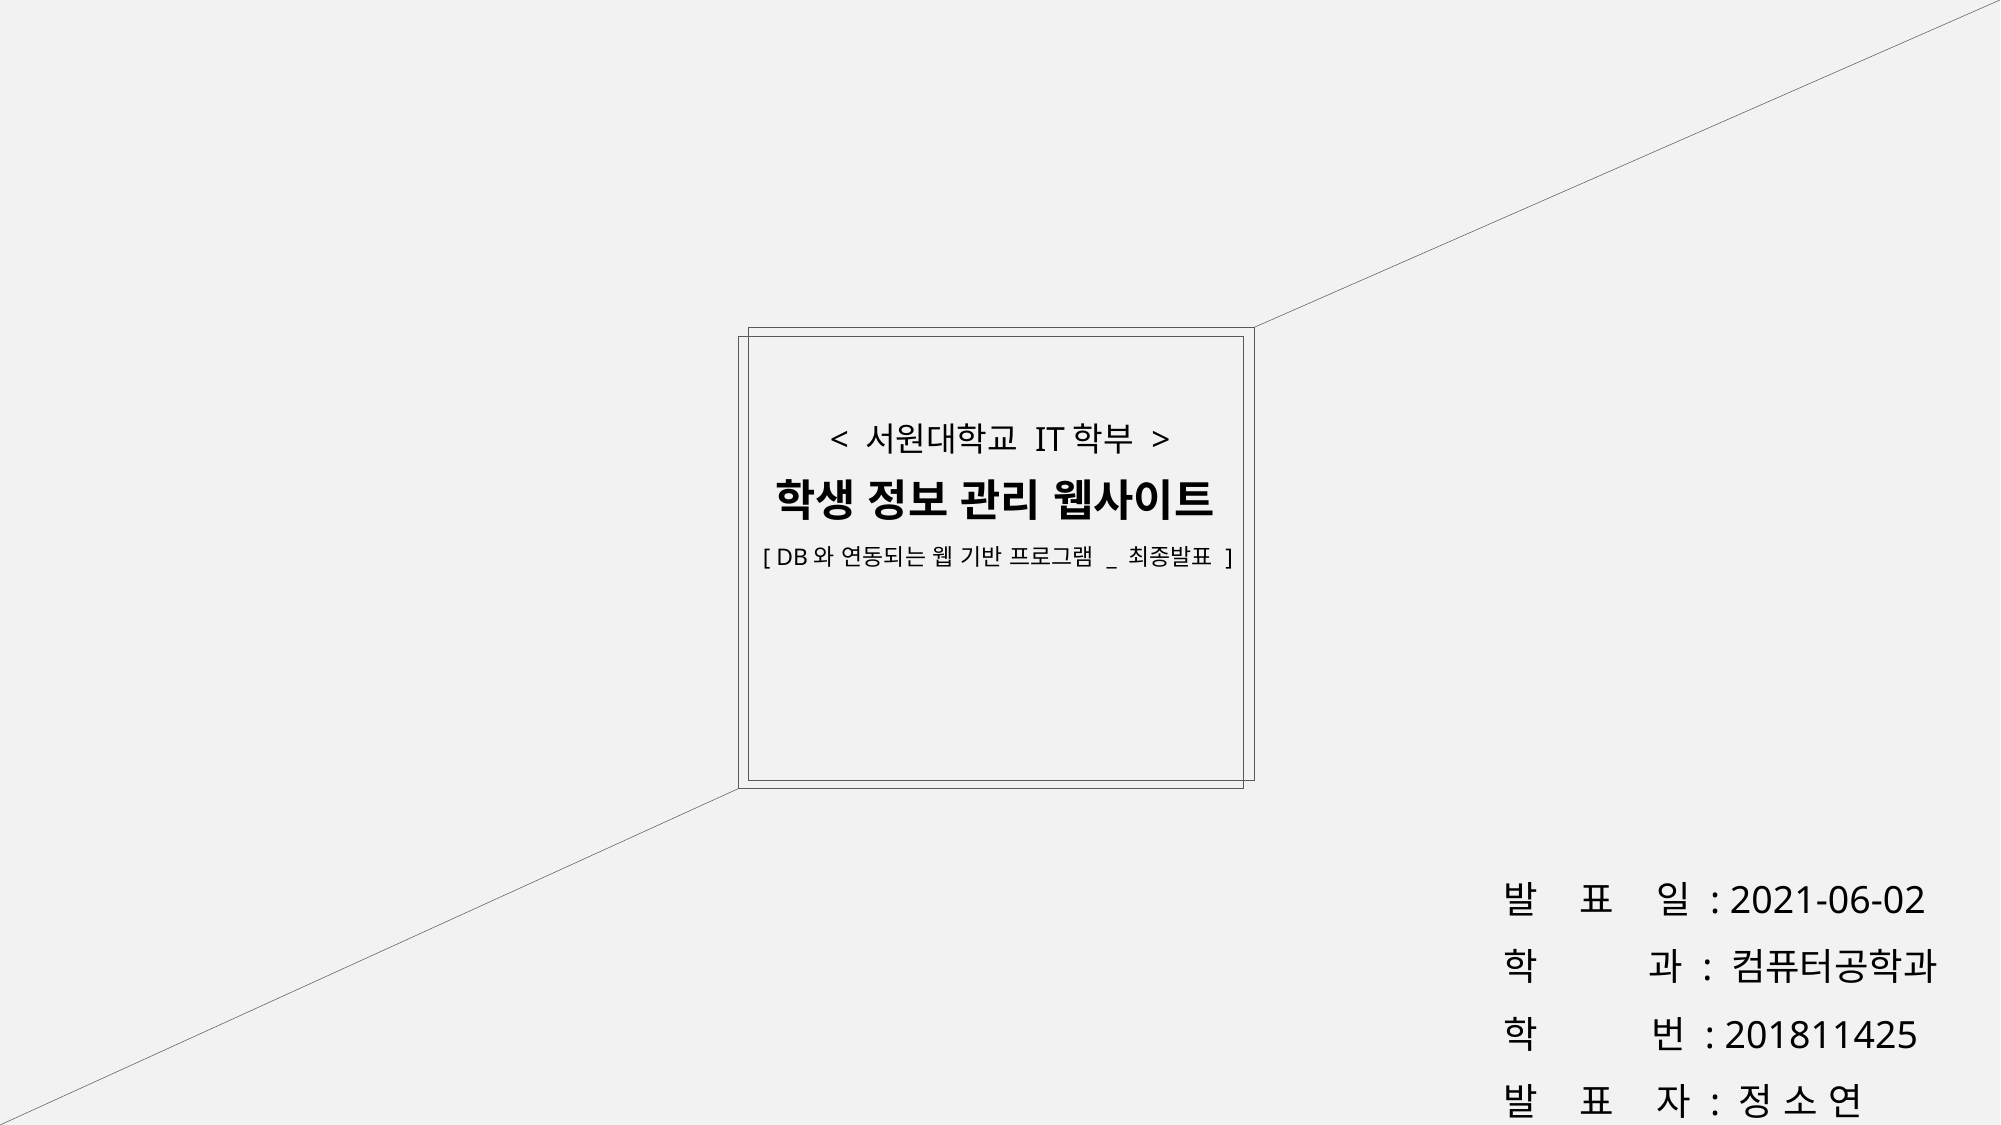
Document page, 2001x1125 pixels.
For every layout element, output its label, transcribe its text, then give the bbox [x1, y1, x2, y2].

text_box 학생 정보 관리 웹사이트 [760, 464, 1230, 533]
text_box [ DB와 연동되는 웹 기반 프로그램 _ 최종발표 ] [748, 534, 1248, 605]
text_box 발 표 일 : 2021-06-02 학 과 : 컴퓨터공학과 학 번 : 201811425 발 표 자 : 정 소 연 [1488, 845, 2000, 1125]
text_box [1254, 0, 2000, 328]
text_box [0, 788, 739, 1125]
text_box [748, 327, 1255, 780]
text_box [738, 336, 1244, 789]
text_box < 서원대학교 IT학부 > [814, 411, 1186, 466]
